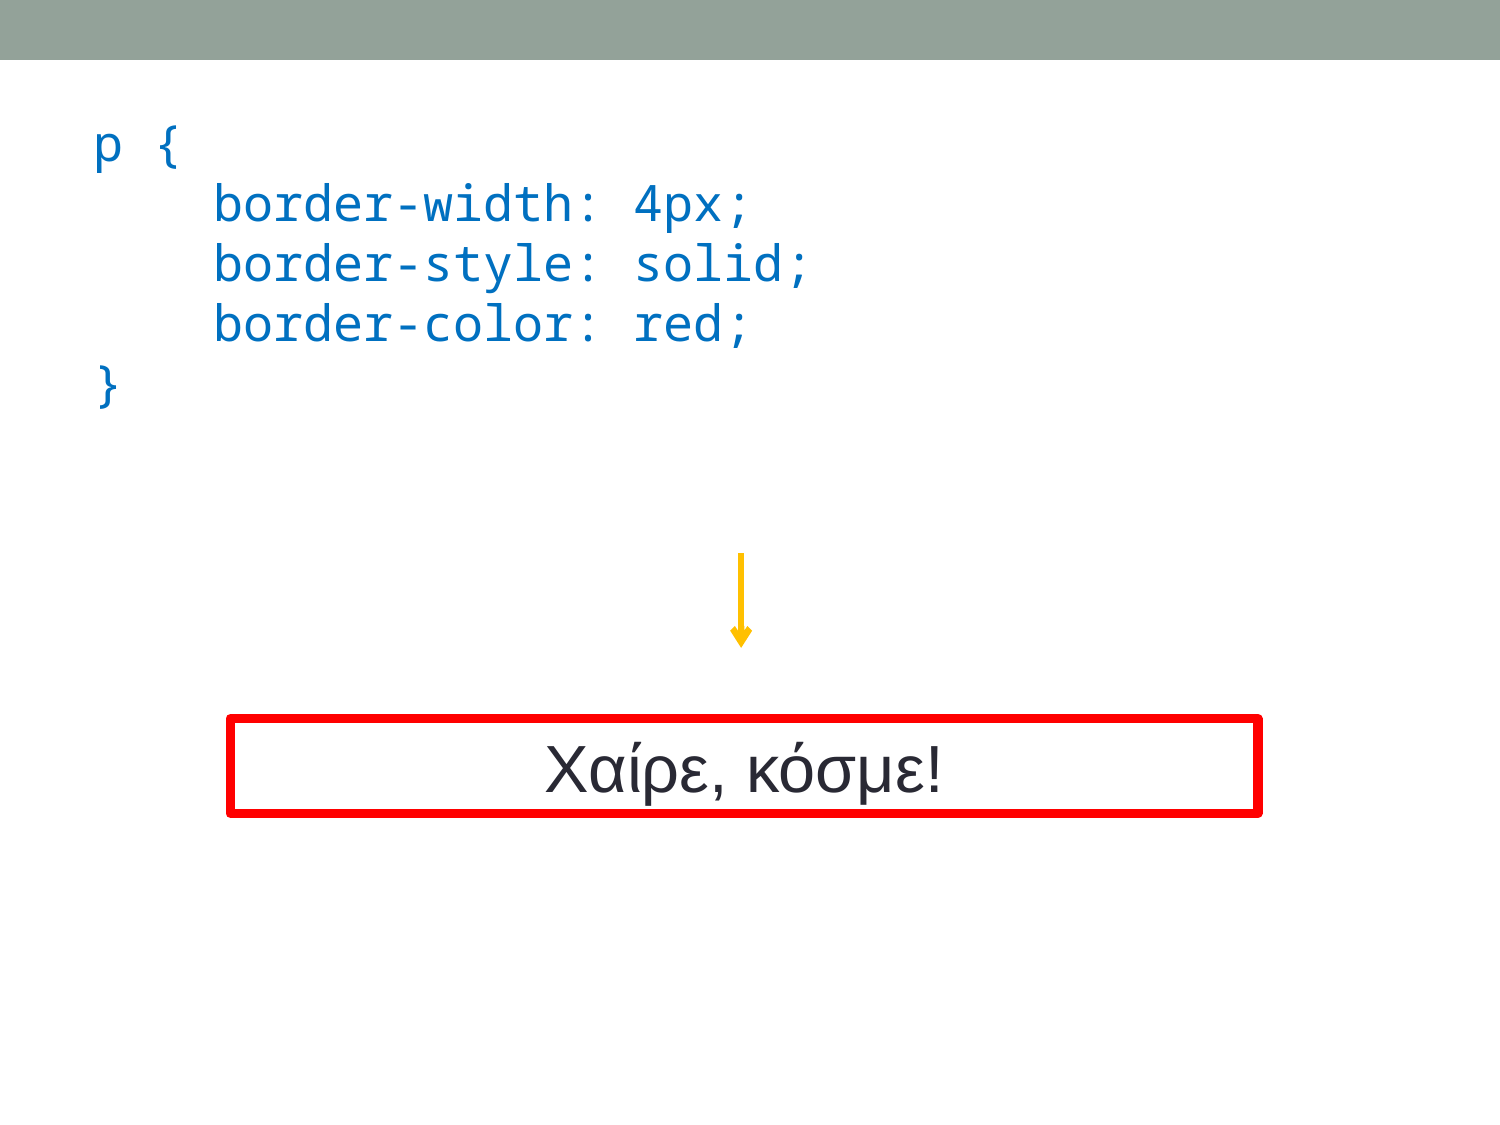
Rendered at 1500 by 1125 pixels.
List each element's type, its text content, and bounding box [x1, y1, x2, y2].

text_box p { border-width: 4px; border-style: solid; border-color: red; } [78, 104, 977, 420]
text_box Χαίρε, κόσμε! [230, 718, 1258, 814]
